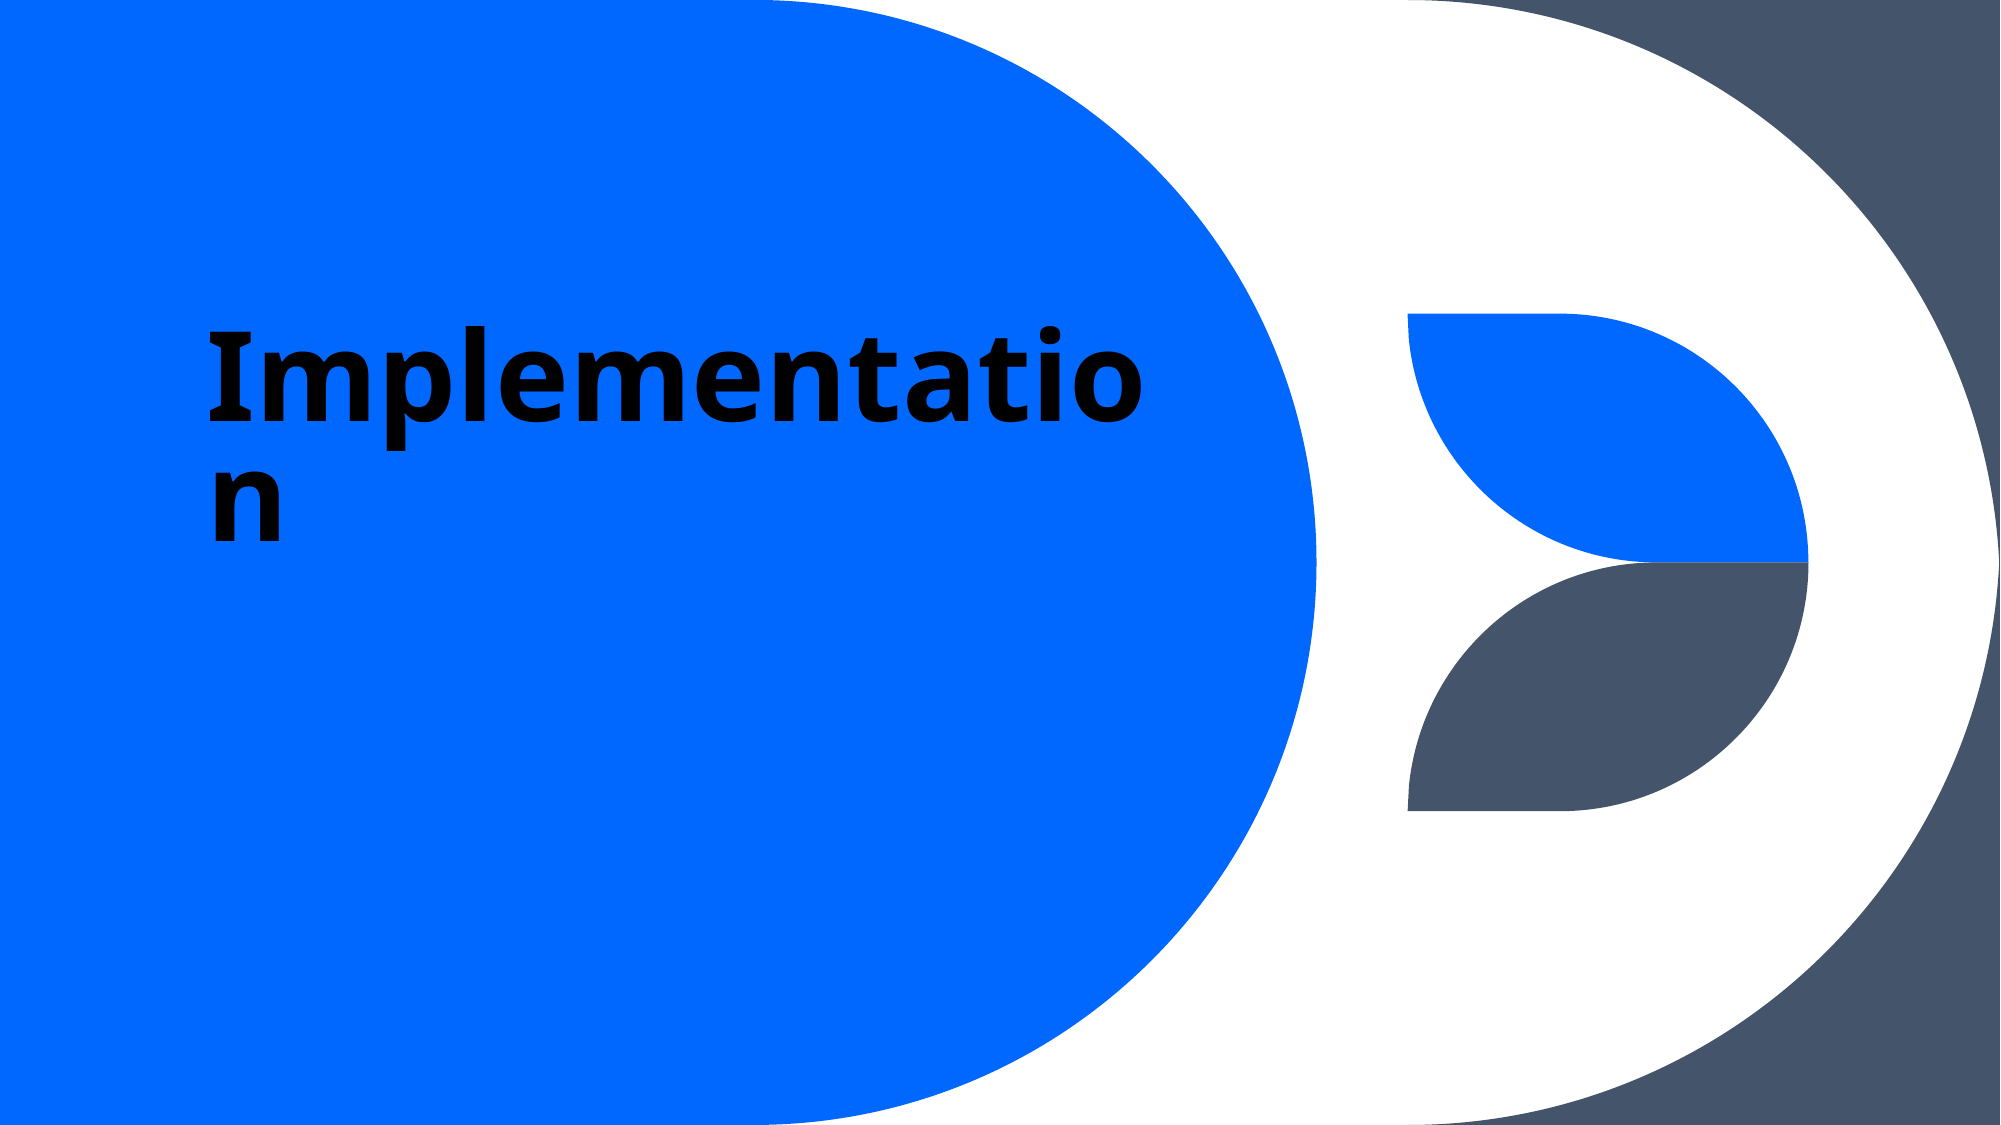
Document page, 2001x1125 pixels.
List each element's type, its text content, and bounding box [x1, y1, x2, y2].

title Implementation [191, 29, 1217, 566]
